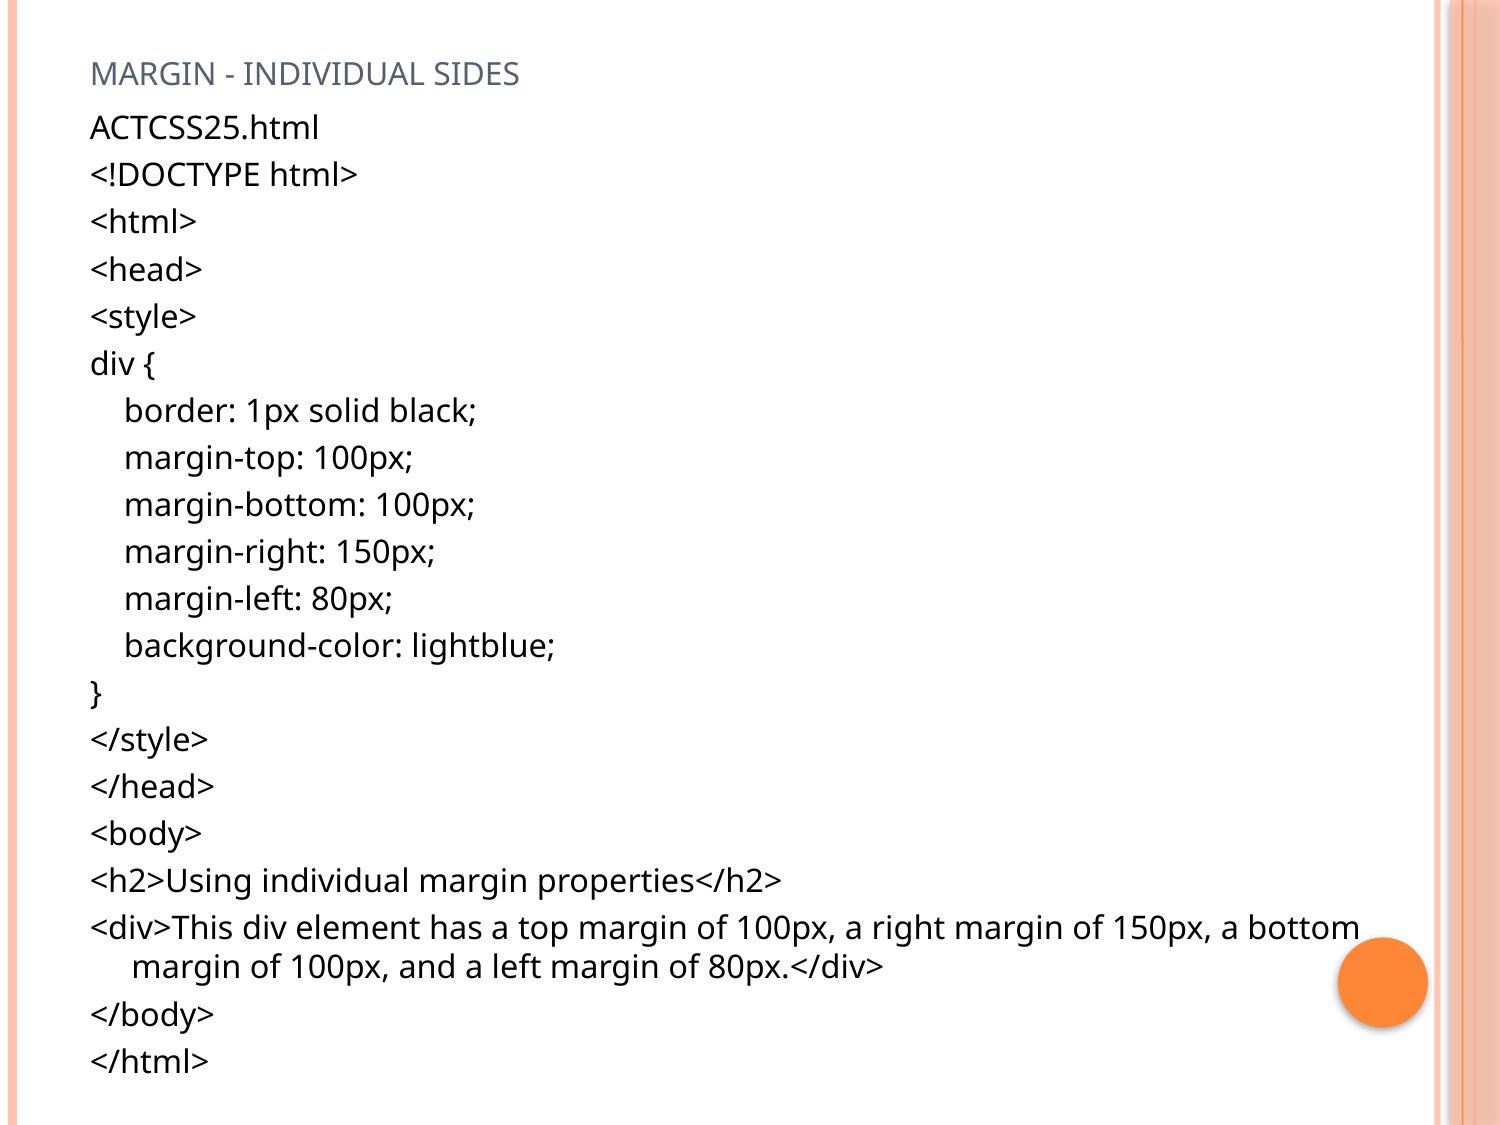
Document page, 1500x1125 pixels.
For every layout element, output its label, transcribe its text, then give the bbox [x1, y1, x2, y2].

list ACTCSS25.html <!DOCTYPE html> <html> <head> <style> div { border: 1px solid black; margin-top: 100px; margin-bottom: 100px; margin-right: 150px; margin-left: 80px; background-color: lightblue; } </style> </head> <body> <h2>Using individual margin properties</h2> <div>This div element has a top margin of 100px, a right margin of 150px, a bottom margin of 100px, and a left margin of 80px.</div> </body> </html> [75, 99, 1413, 1100]
title Margin - Individual Sides [75, 45, 1300, 99]
